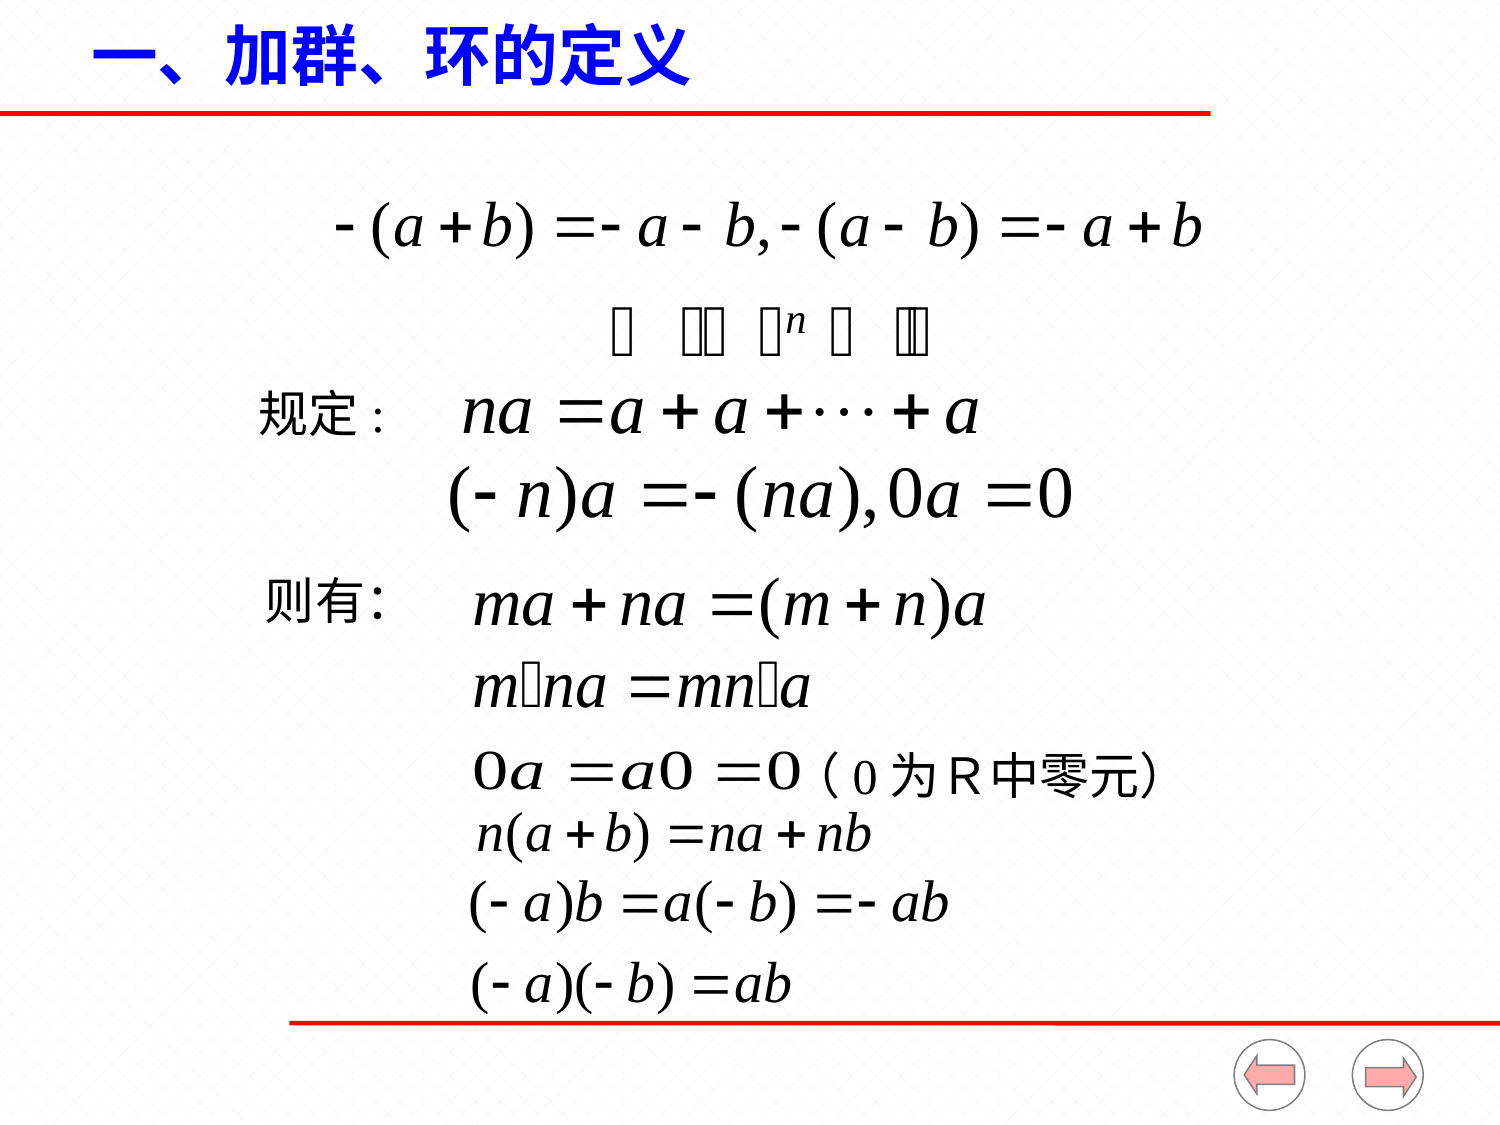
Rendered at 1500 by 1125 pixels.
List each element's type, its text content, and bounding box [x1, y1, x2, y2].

text_box 则有： [250, 562, 430, 638]
text_box 规定: [244, 374, 400, 450]
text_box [324, 187, 1213, 273]
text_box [462, 662, 825, 725]
text_box （0为Ｒ中零元） [813, 737, 1205, 813]
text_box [460, 867, 961, 946]
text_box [462, 562, 1000, 655]
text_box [462, 949, 800, 1028]
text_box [437, 449, 1088, 549]
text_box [467, 799, 881, 867]
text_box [449, 287, 993, 449]
text_box 一、加群、环的定义 [76, 30, 1427, 102]
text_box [462, 737, 813, 804]
